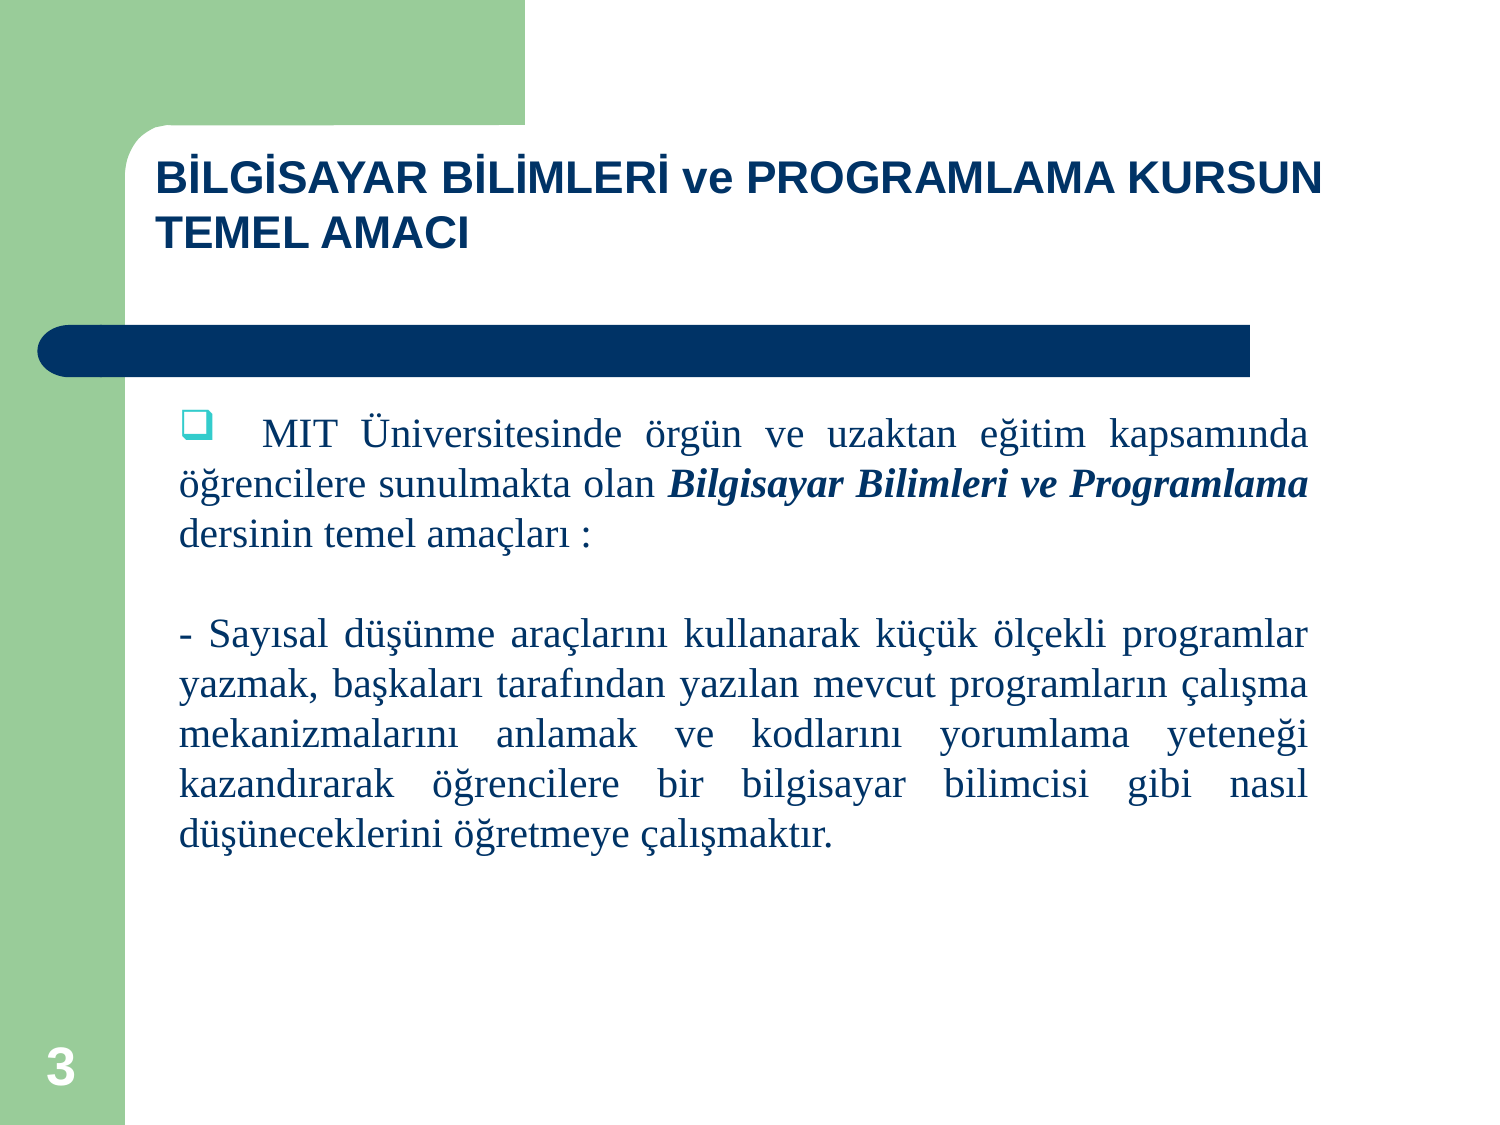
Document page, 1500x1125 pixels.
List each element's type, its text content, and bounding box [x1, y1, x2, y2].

slide_number 3 [13, 1023, 111, 1105]
text_box MIT Üniversitesinde örgün ve uzaktan eğitim kapsamında öğrencilere sunulmakta olan Bilgisayar Bilimleri ve Programlama dersinin temel amaçları : - Sayısal düşünme araçlarını kullanarak küçük ölçekli programlar yazmak, başkaları tarafından yazılan mevcut programların çalışma mekanizmalarını anlamak ve kodlarını yorumlama yeteneği kazandırarak öğrencilere bir bilgisayar bilimcisi gibi nasıl düşüneceklerini öğretmeye çalışmaktır. [164, 398, 1325, 864]
text_box BİLGİSAYAR BİLİMLERİ ve PROGRAMLAMA KURSUN TEMEL AMACI [139, 138, 1500, 267]
